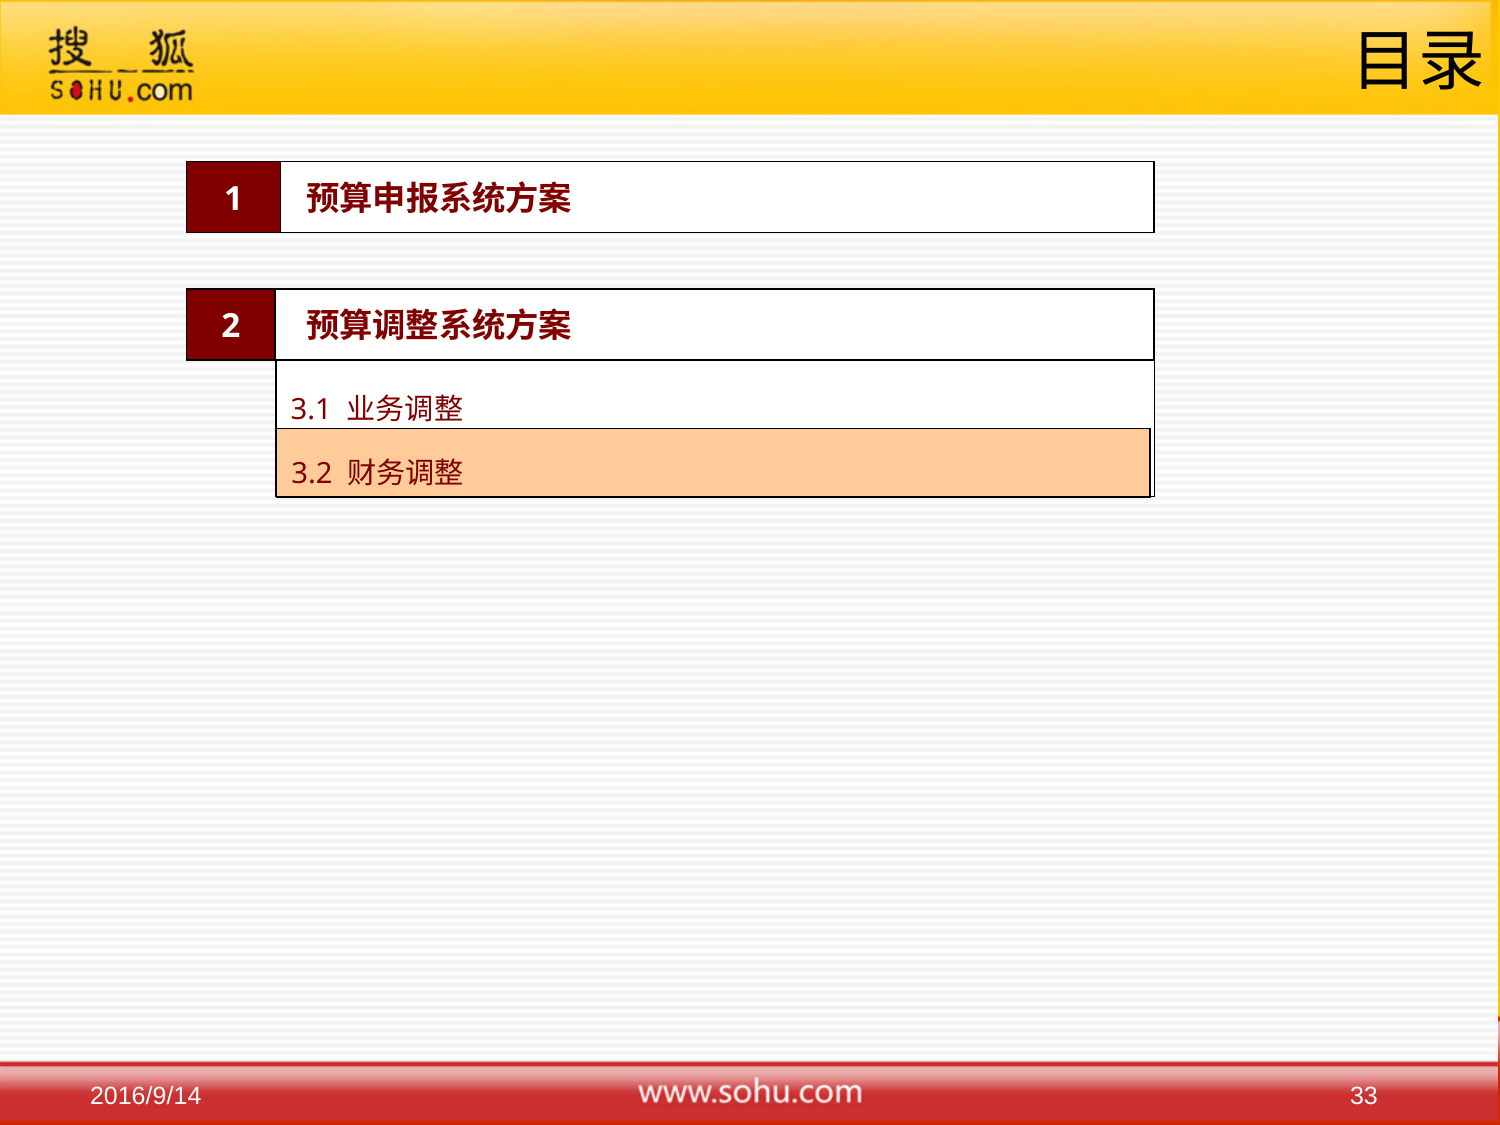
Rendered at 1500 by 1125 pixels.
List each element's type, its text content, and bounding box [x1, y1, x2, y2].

title 目录 [515, 0, 1500, 118]
slide_number 33 [1042, 1065, 1393, 1125]
text_box 预算调整系统方案 [275, 289, 1155, 359]
text_box 3.1 业务调整 3.2 财务调整 [275, 359, 1155, 497]
text_box 预算申报系统方案 [281, 161, 1155, 233]
text_box 1 [186, 161, 281, 233]
text_box 3.2 财务调整 [276, 428, 1150, 498]
picture [0, 0, 1500, 1125]
text_box 2 [186, 289, 275, 360]
